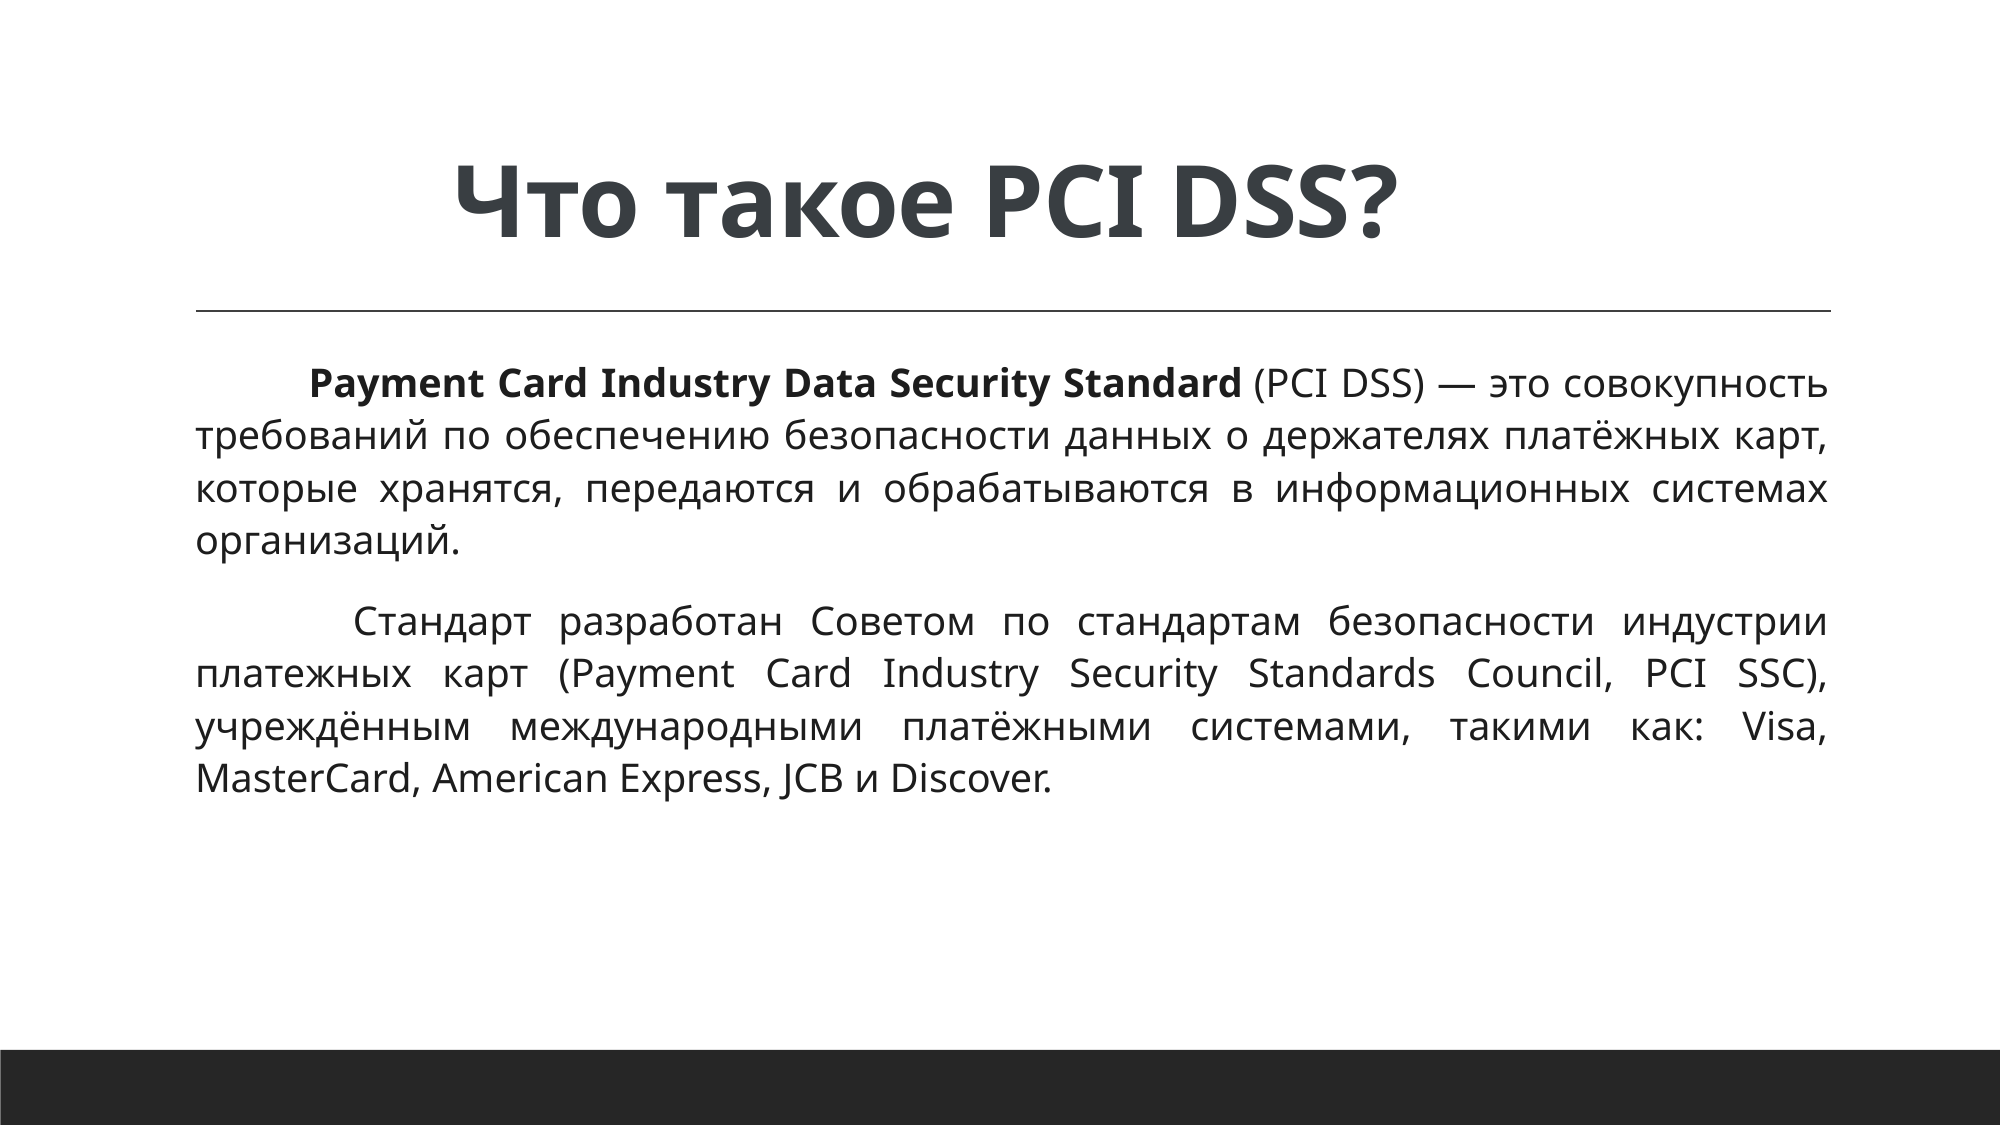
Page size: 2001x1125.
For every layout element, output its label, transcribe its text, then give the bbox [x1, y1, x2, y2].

list Payment Card Industry Data Security Standard (PCI DSS) — это совокупность требований по обеспечению безопасности данных о держателях платёжных карт, которые хранятся, передаются и обрабатываются в информационных системах организаций. Стандарт разработан Советом по стандартам безопасности индустрии платежных карт (Payment Card Industry Security Standards Council, PCI SSC), учреждённым международными платёжными системами, такими как: Visa, MasterCard, American Express, JCB и Discover. [180, 345, 1830, 963]
title … Что такое PCI DSS? one [180, 47, 1830, 285]
